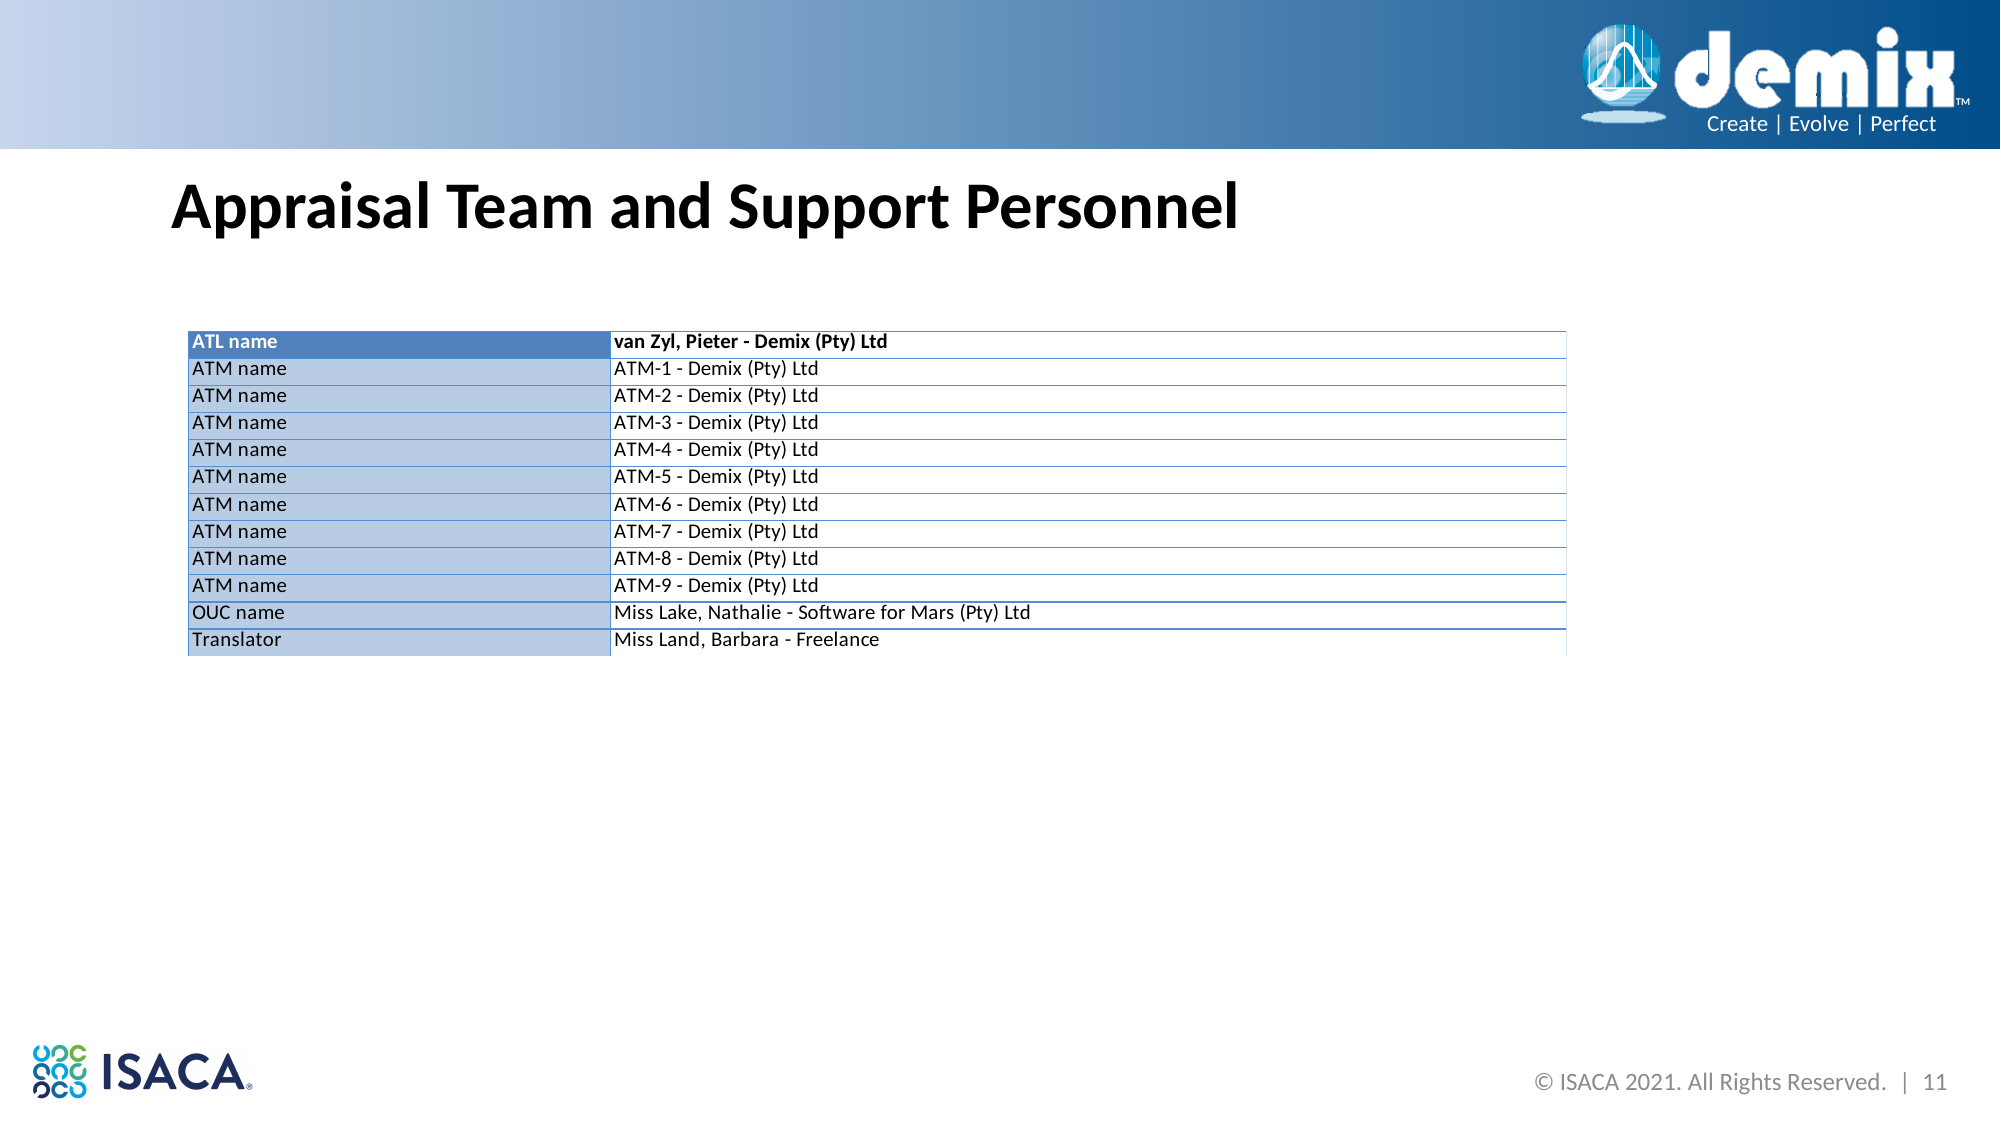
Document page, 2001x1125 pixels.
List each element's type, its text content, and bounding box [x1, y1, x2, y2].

title Appraisal Team and Support Personnel [156, 157, 1863, 257]
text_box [187, 330, 1568, 657]
picture [1549, 3, 2000, 153]
picture [29, 1043, 255, 1103]
